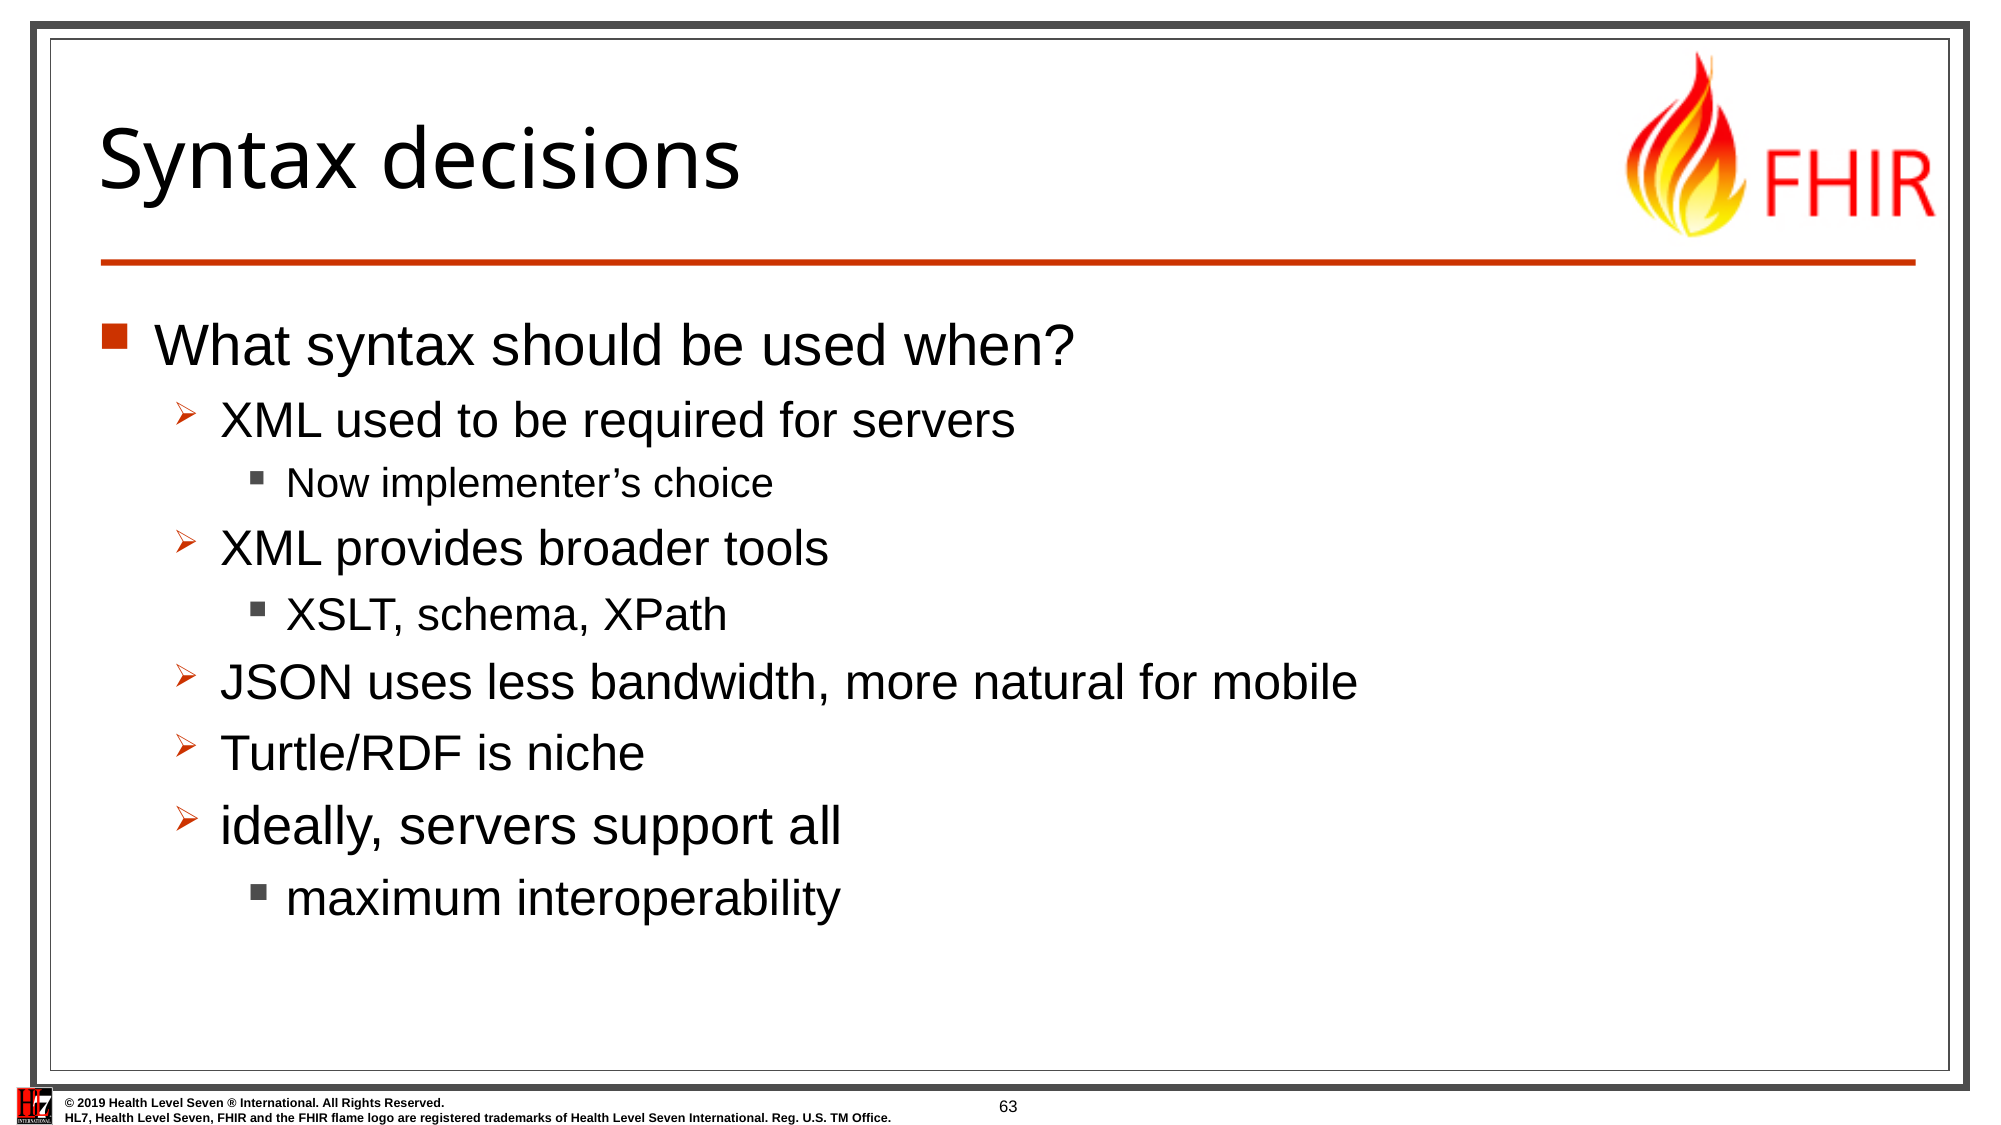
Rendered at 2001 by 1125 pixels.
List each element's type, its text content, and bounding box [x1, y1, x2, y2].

slide_number 63 [949, 1087, 1067, 1125]
picture [16, 1087, 53, 1125]
title Syntax decisions [83, 77, 1614, 213]
picture [1613, 41, 1948, 247]
list What syntax should be used when? XML used to be required for servers Now implementer’s choice XML provides broader tools XSLT, schema, XPath JSON uses less bandwidth, more natural for mobile Turtle/RDF is niche ideally, servers support all maximum interoperability [83, 299, 1917, 1026]
